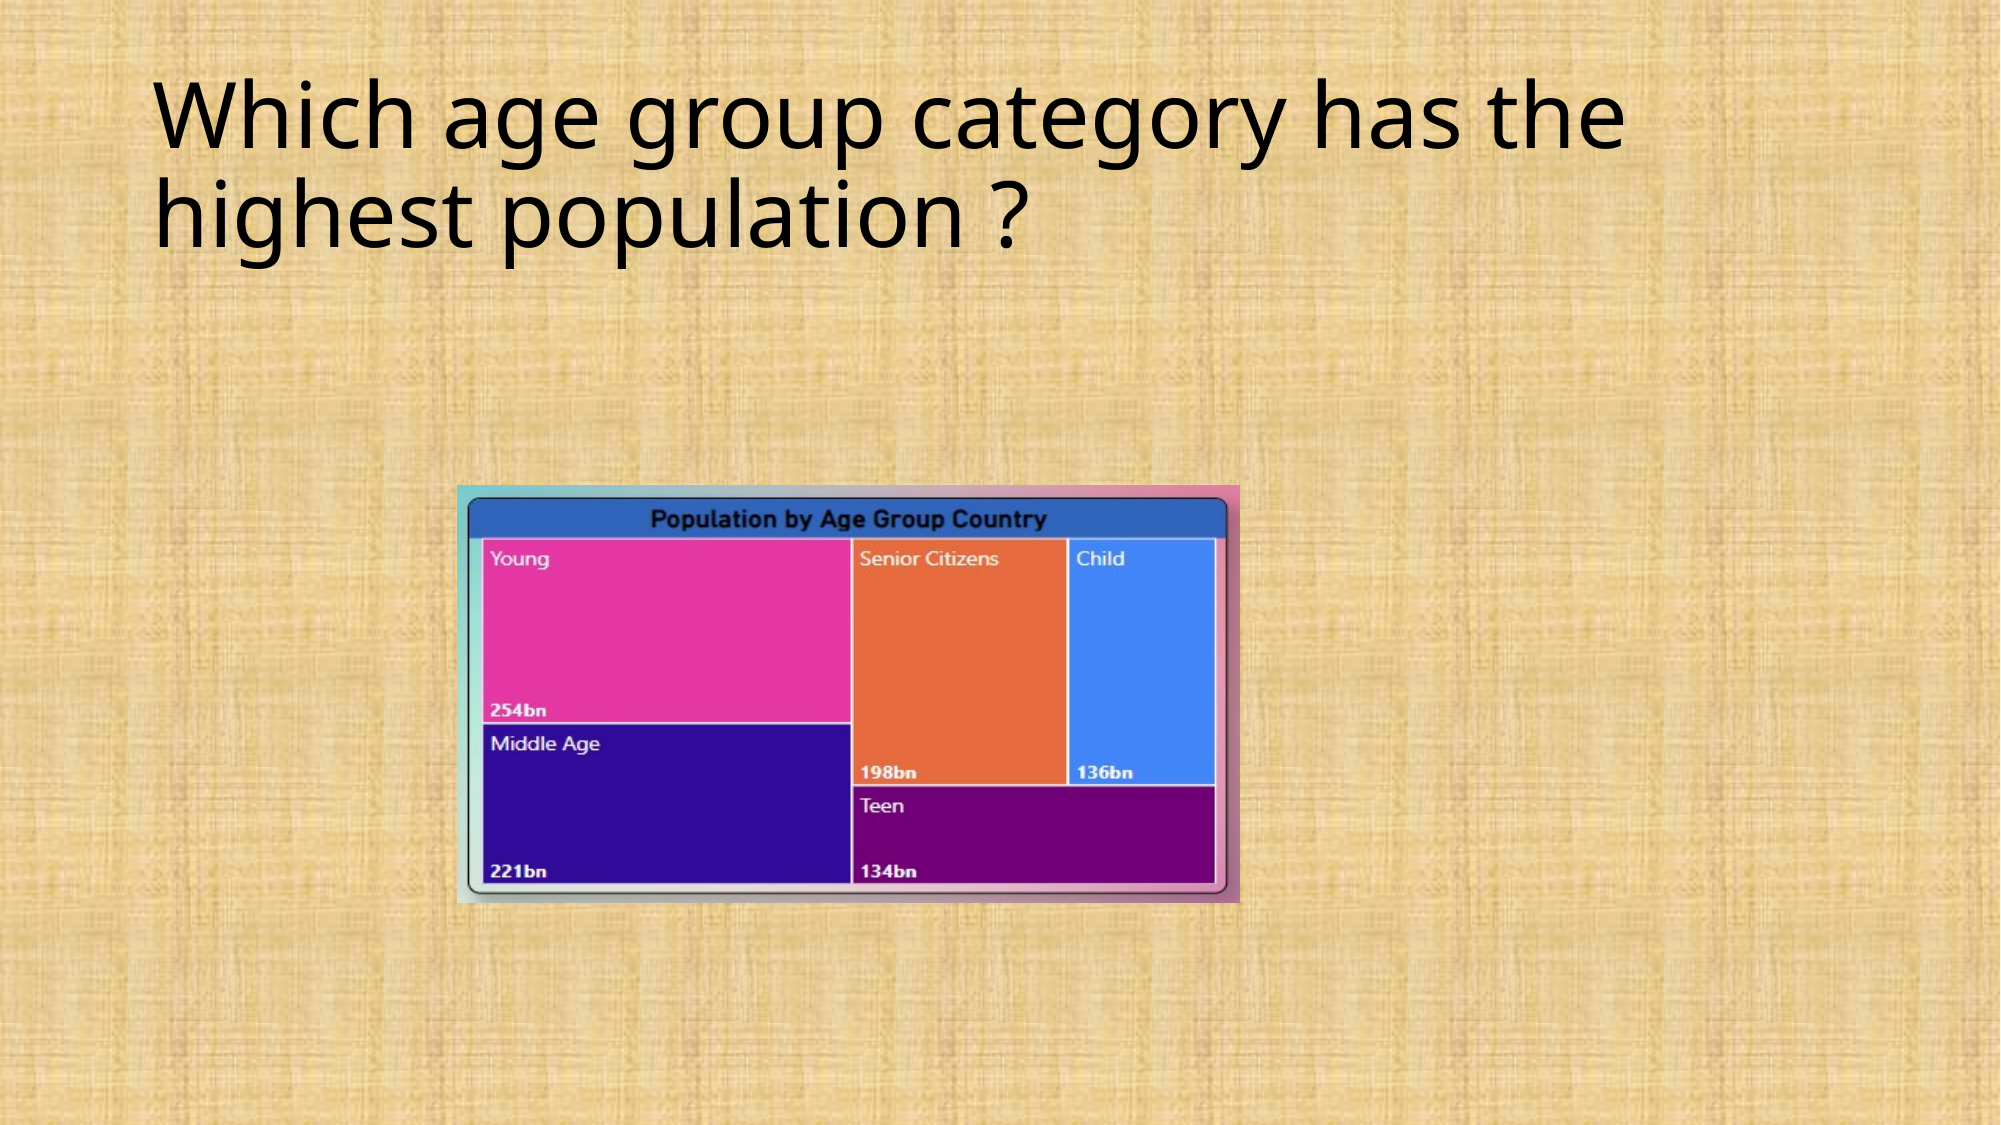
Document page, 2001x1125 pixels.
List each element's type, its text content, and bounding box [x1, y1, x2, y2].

picture [0, 0, 2001, 1125]
title Which age group category has the highest population ? [137, 59, 1863, 278]
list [457, 485, 1240, 903]
